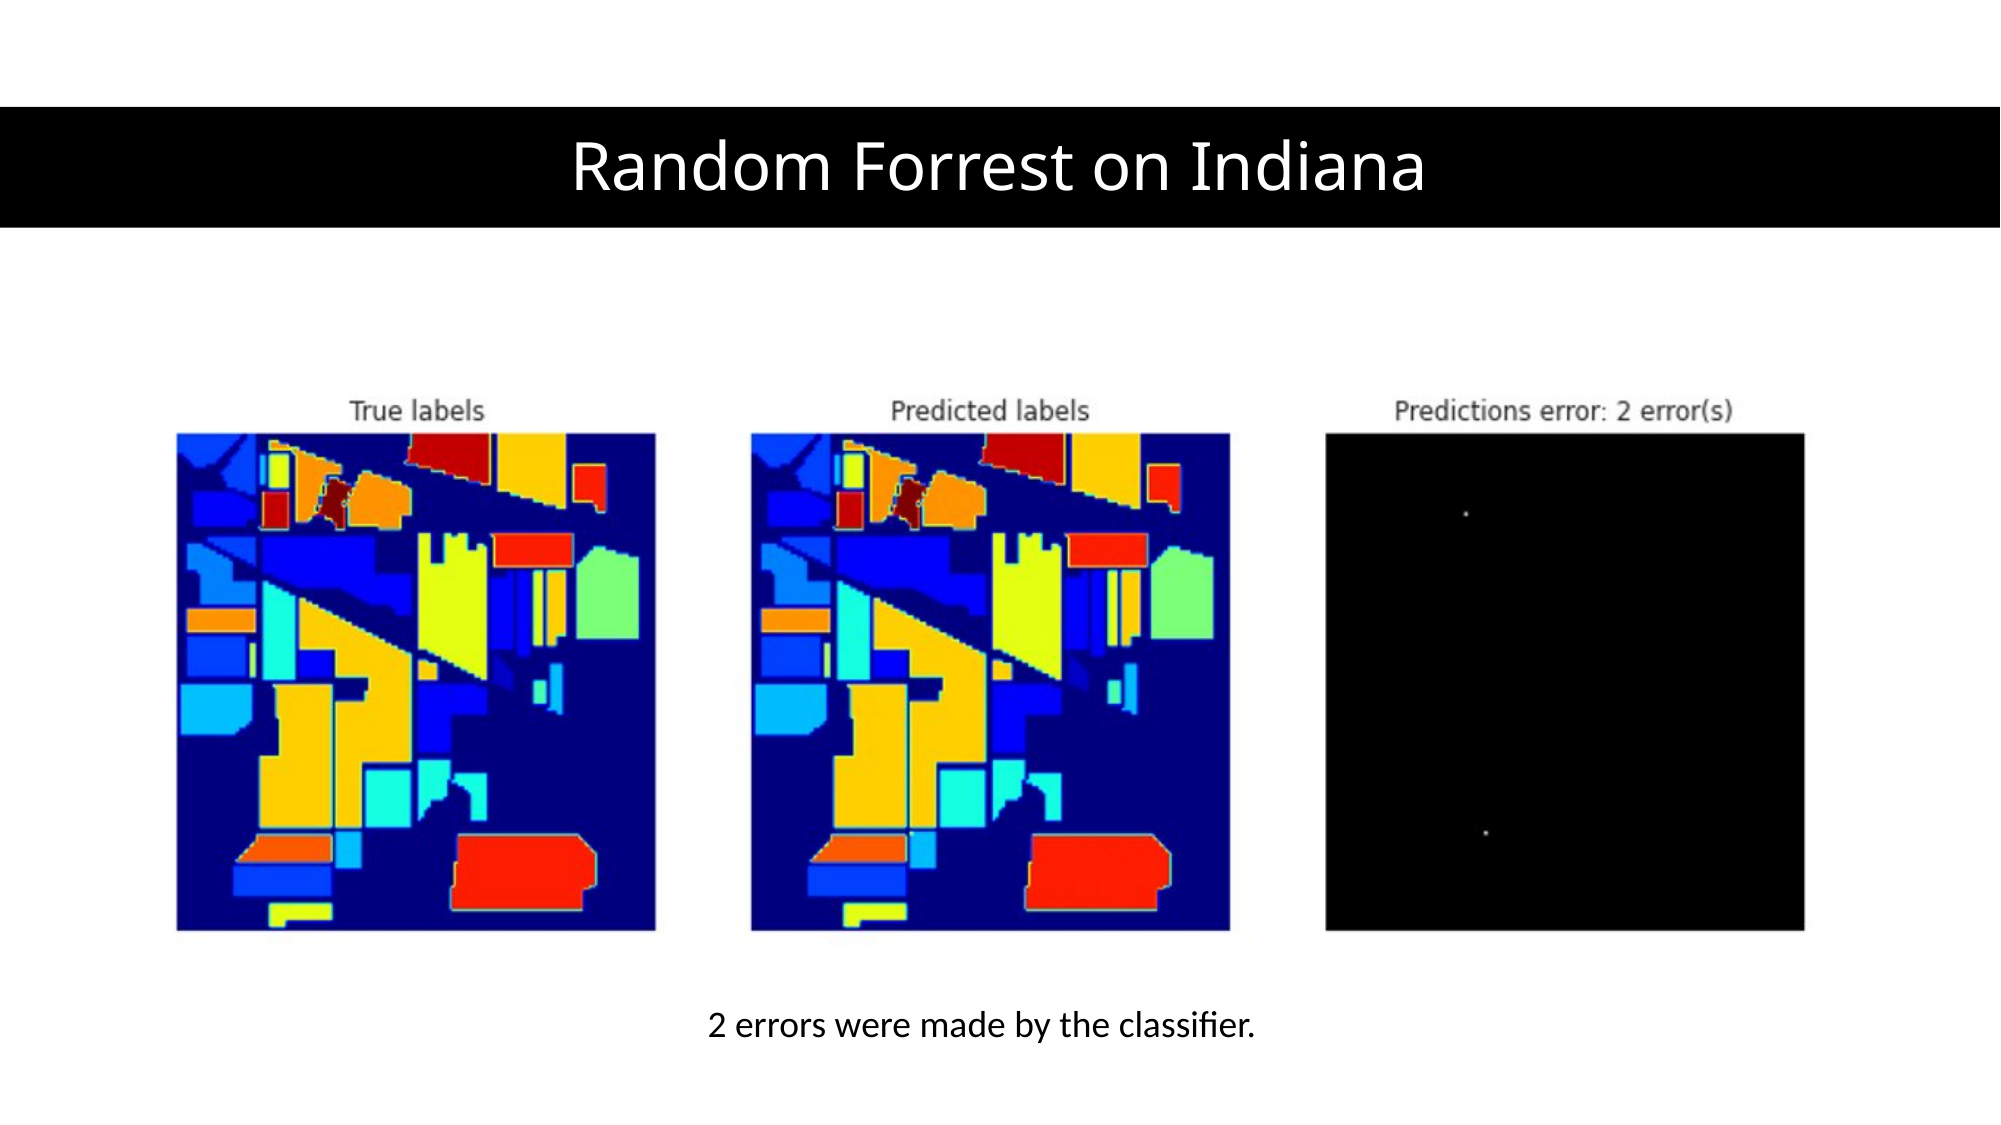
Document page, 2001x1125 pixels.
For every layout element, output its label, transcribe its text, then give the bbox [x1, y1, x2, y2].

text_box [0, 106, 2000, 229]
text_box 2 errors were made by the classifier. [692, 992, 1350, 1053]
title Random Forrest on Indiana [137, 110, 1863, 228]
picture [150, 384, 1863, 957]
